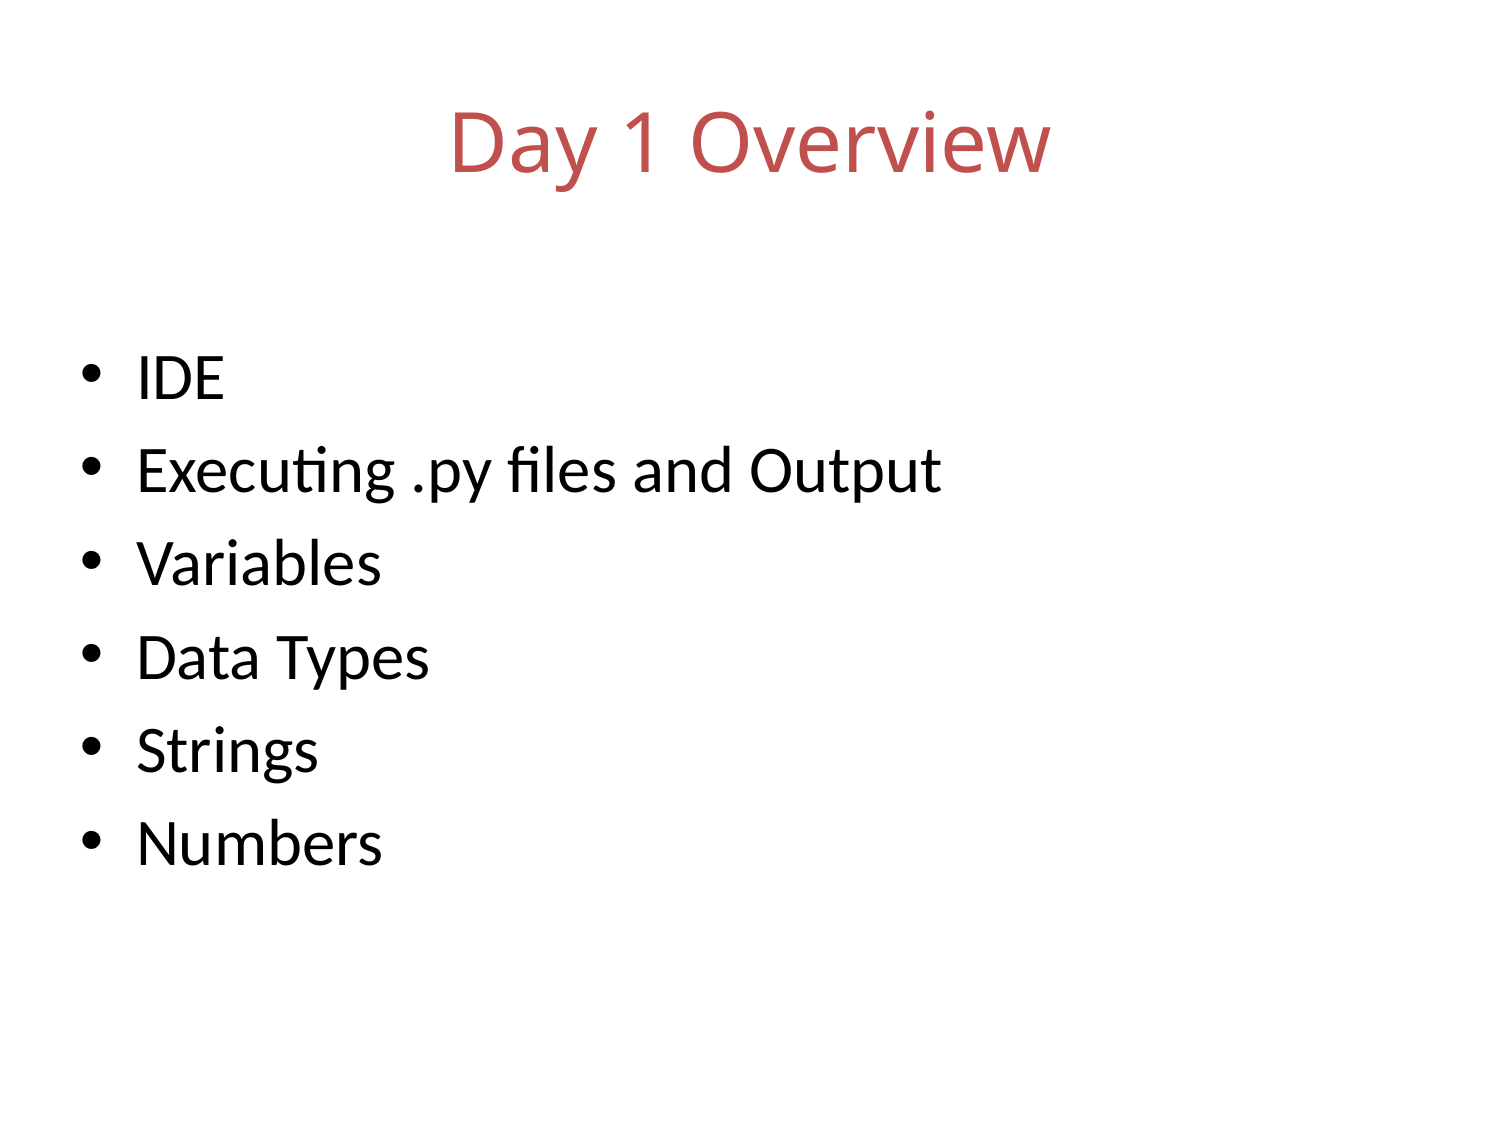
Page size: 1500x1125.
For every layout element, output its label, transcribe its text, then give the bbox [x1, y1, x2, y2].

list IDE Executing .py files and Output Variables Data Types Strings Numbers [64, 324, 1436, 1000]
title Day 1 Overview [75, 45, 1425, 233]
